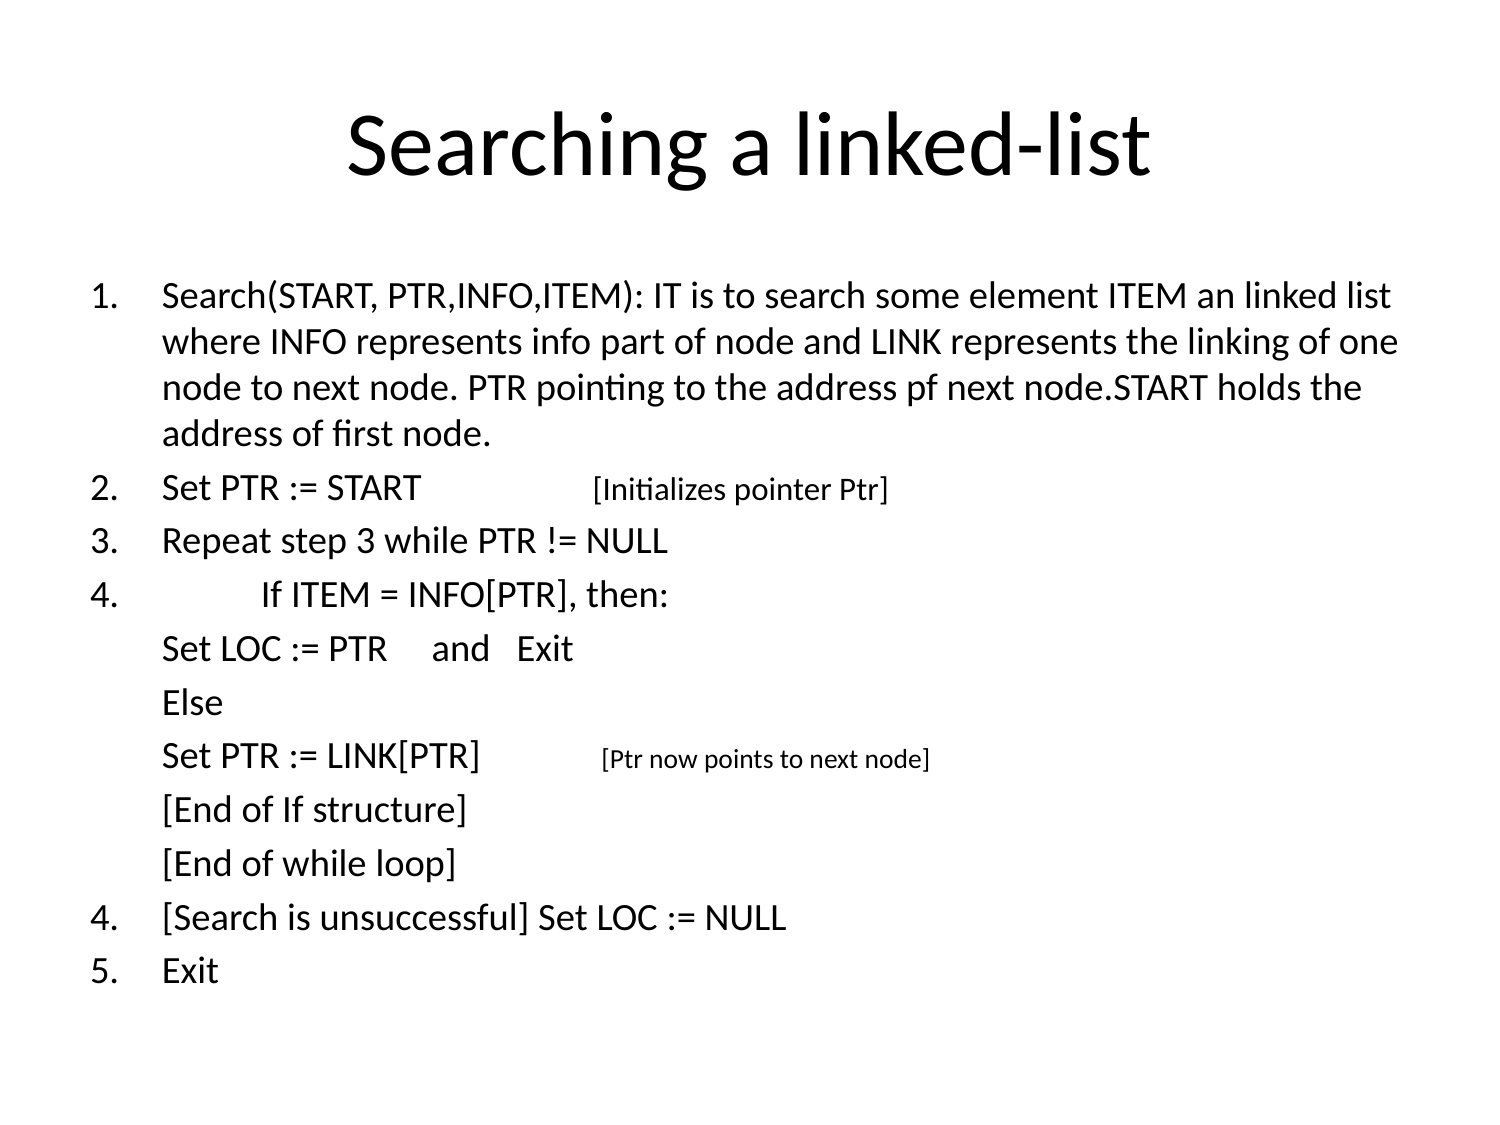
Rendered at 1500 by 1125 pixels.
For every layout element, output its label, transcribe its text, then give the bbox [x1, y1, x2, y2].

list Search(START, PTR,INFO,ITEM): IT is to search some element ITEM an linked list where INFO represents info part of node and LINK represents the linking of one node to next node. PTR pointing to the address pf next node.START holds the address of first node. Set PTR := START [Initializes pointer Ptr] Repeat step 3 while PTR != NULL If ITEM = INFO[PTR], then: Set LOC := PTR and Exit Else Set PTR := LINK[PTR] [Ptr now points to next node] [End of If structure] [End of while loop] [Search is unsuccessful] Set LOC := NULL Exit [75, 262, 1425, 1005]
title Searching a linked-list [75, 45, 1425, 233]
